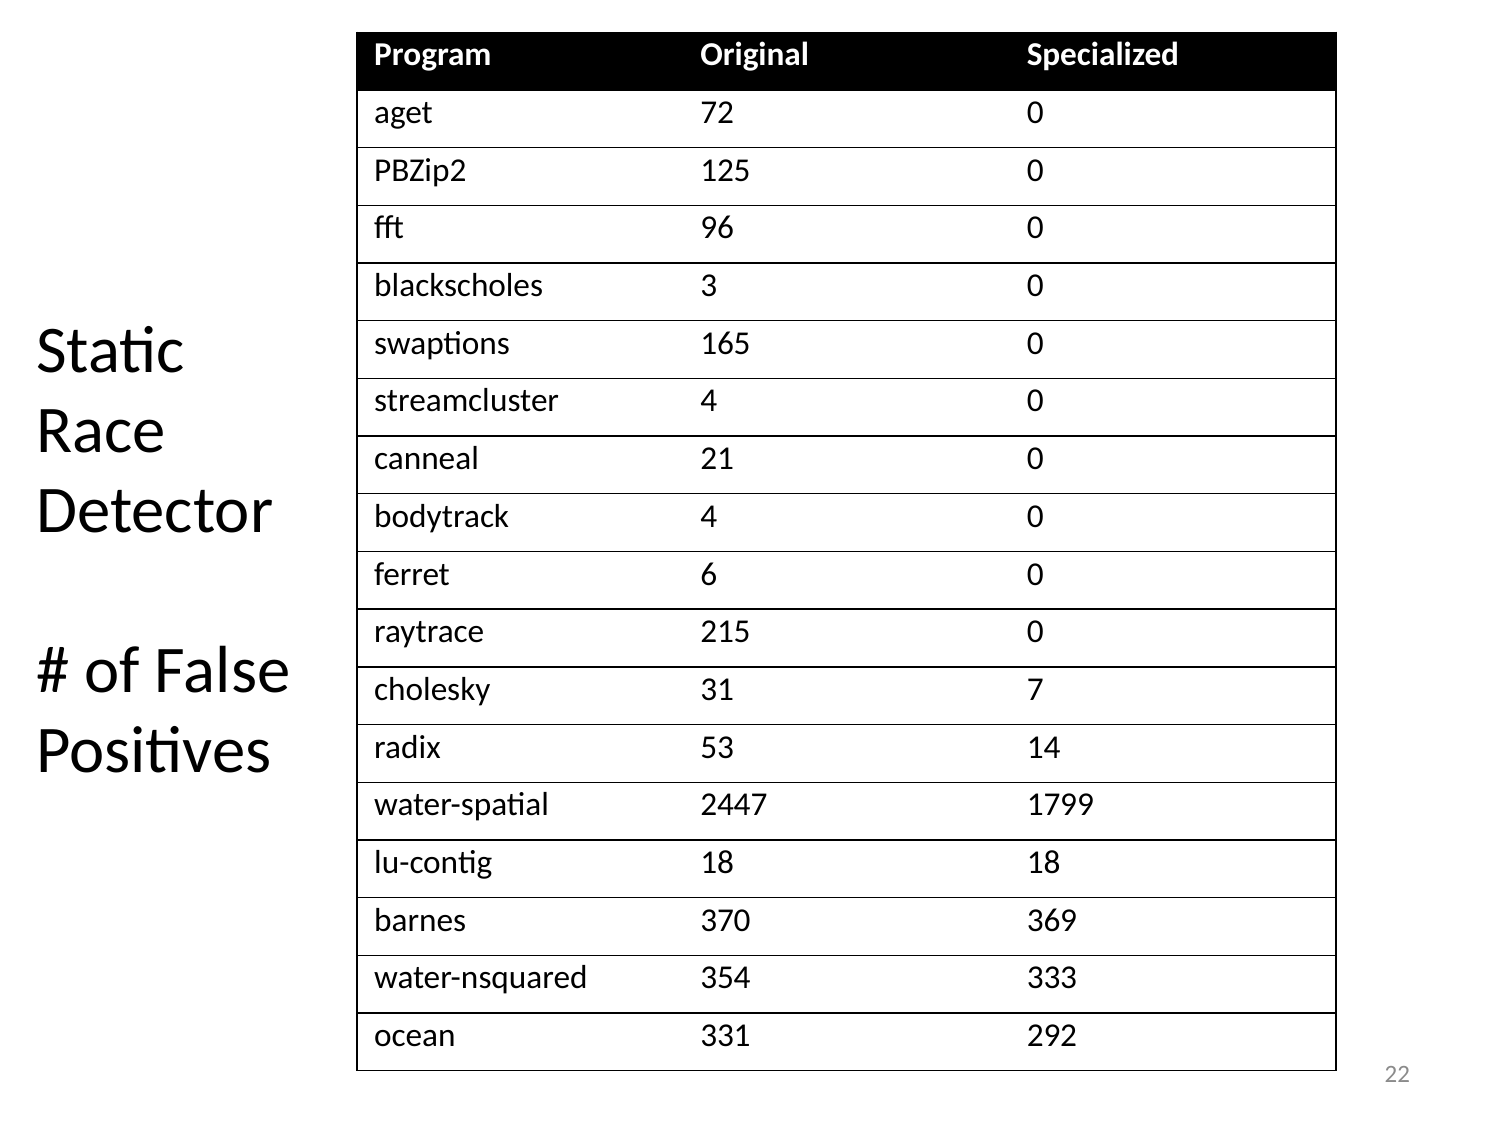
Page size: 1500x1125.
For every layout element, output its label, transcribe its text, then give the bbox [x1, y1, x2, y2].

table_cell 53 [683, 725, 1010, 782]
table_cell 6 [683, 552, 1010, 608]
table_cell 369 [1010, 898, 1335, 955]
table_cell PBZip2 [358, 148, 683, 205]
table_cell cholesky [358, 668, 683, 724]
table_cell barnes [358, 898, 683, 955]
table_cell fft [358, 206, 683, 262]
table_cell 4 [683, 494, 1010, 551]
table_cell 0 [1010, 610, 1335, 666]
slide_number 22 [1074, 1042, 1425, 1103]
table_cell 4 [683, 379, 1010, 435]
table_cell 333 [1010, 956, 1335, 1012]
table_cell 0 [1010, 321, 1335, 378]
table_cell 0 [1010, 264, 1335, 320]
table_cell 0 [1010, 206, 1335, 262]
table_cell 2447 [683, 783, 1010, 839]
table_cell 14 [1010, 725, 1335, 782]
table_cell 0 [1010, 148, 1335, 205]
table_cell swaptions [358, 321, 683, 378]
table_cell 3 [683, 264, 1010, 320]
table_cell 125 [683, 148, 1010, 205]
table_cell raytrace [358, 610, 683, 666]
table_cell water-spatial [358, 783, 683, 839]
table_cell 18 [683, 841, 1010, 897]
table_cell 7 [1010, 668, 1335, 724]
table_cell 0 [1010, 494, 1335, 551]
table_header Specialized [1010, 33, 1335, 89]
table_cell ocean [358, 1014, 683, 1070]
table_cell 215 [683, 610, 1010, 666]
table_cell bodytrack [358, 494, 683, 551]
table_cell ferret [358, 552, 683, 608]
table_cell 354 [683, 956, 1010, 1012]
table_cell canneal [358, 437, 683, 493]
table_cell 21 [683, 437, 1010, 493]
table_header Program [358, 33, 683, 89]
table_cell lu-contig [358, 841, 683, 897]
table_cell 18 [1010, 841, 1335, 897]
table_cell 292 [1010, 1014, 1335, 1070]
table_cell 165 [683, 321, 1010, 378]
table_cell 96 [683, 206, 1010, 262]
table_cell 0 [1010, 437, 1335, 493]
table_cell radix [358, 725, 683, 782]
table_header Original [683, 33, 1010, 89]
table_cell 0 [1010, 552, 1335, 608]
table_cell 72 [683, 91, 1010, 147]
table_cell 0 [1010, 91, 1335, 147]
table_cell streamcluster [358, 379, 683, 435]
table_cell water-nsquared [358, 956, 683, 1012]
table_cell 331 [683, 1014, 1010, 1070]
table_cell 1799 [1010, 783, 1335, 839]
table_cell 0 [1010, 379, 1335, 435]
text_box Static Race Detector # of False Positives [21, 298, 318, 793]
table_cell 370 [683, 898, 1010, 955]
table_cell aget [358, 91, 683, 147]
table_cell blackscholes [358, 264, 683, 320]
table_cell 31 [683, 668, 1010, 724]
